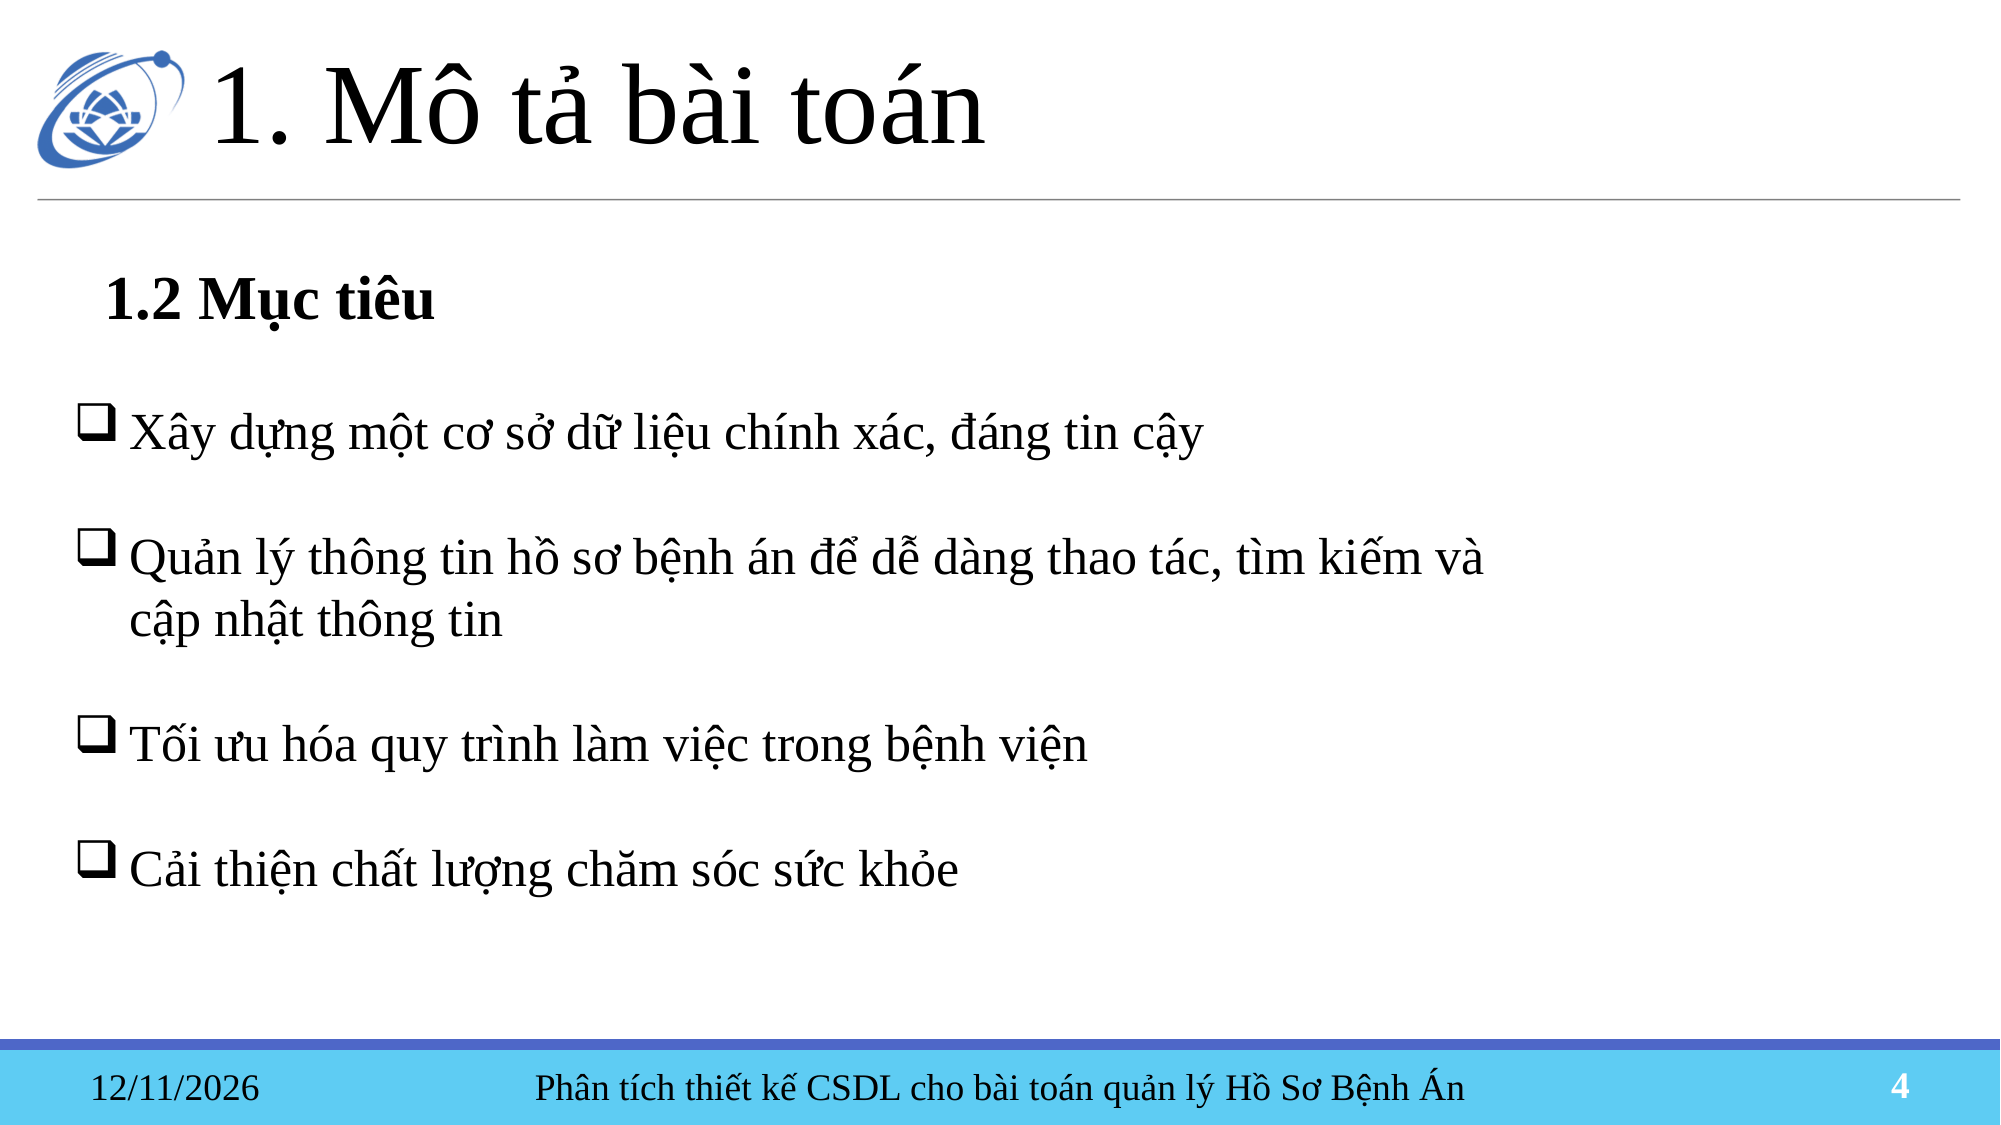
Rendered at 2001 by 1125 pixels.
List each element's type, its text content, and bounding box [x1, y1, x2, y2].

text_box 1.2 Mục tiêu [89, 249, 1900, 340]
title 1. Mô tả bài toán [206, 27, 1950, 218]
text_box Xây dựng một cơ sở dữ liệu chính xác, đáng tin cậy Quản lý thông tin hồ sơ bệnh án để dễ dàng thao tác, tìm kiếm và cập nhật thông tin Tối ưu hóa quy trình làm việc trong bệnh viện Cải thiện chất lượng chăm sóc sức khỏe [58, 390, 1519, 905]
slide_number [89, 1063, 285, 1109]
footer Phân tích thiết kế CSDL cho bài toán quản lý Hồ Sơ Bệnh Án [481, 1062, 1519, 1109]
picture [37, 34, 185, 183]
slide_number 4 [1715, 1063, 1910, 1109]
